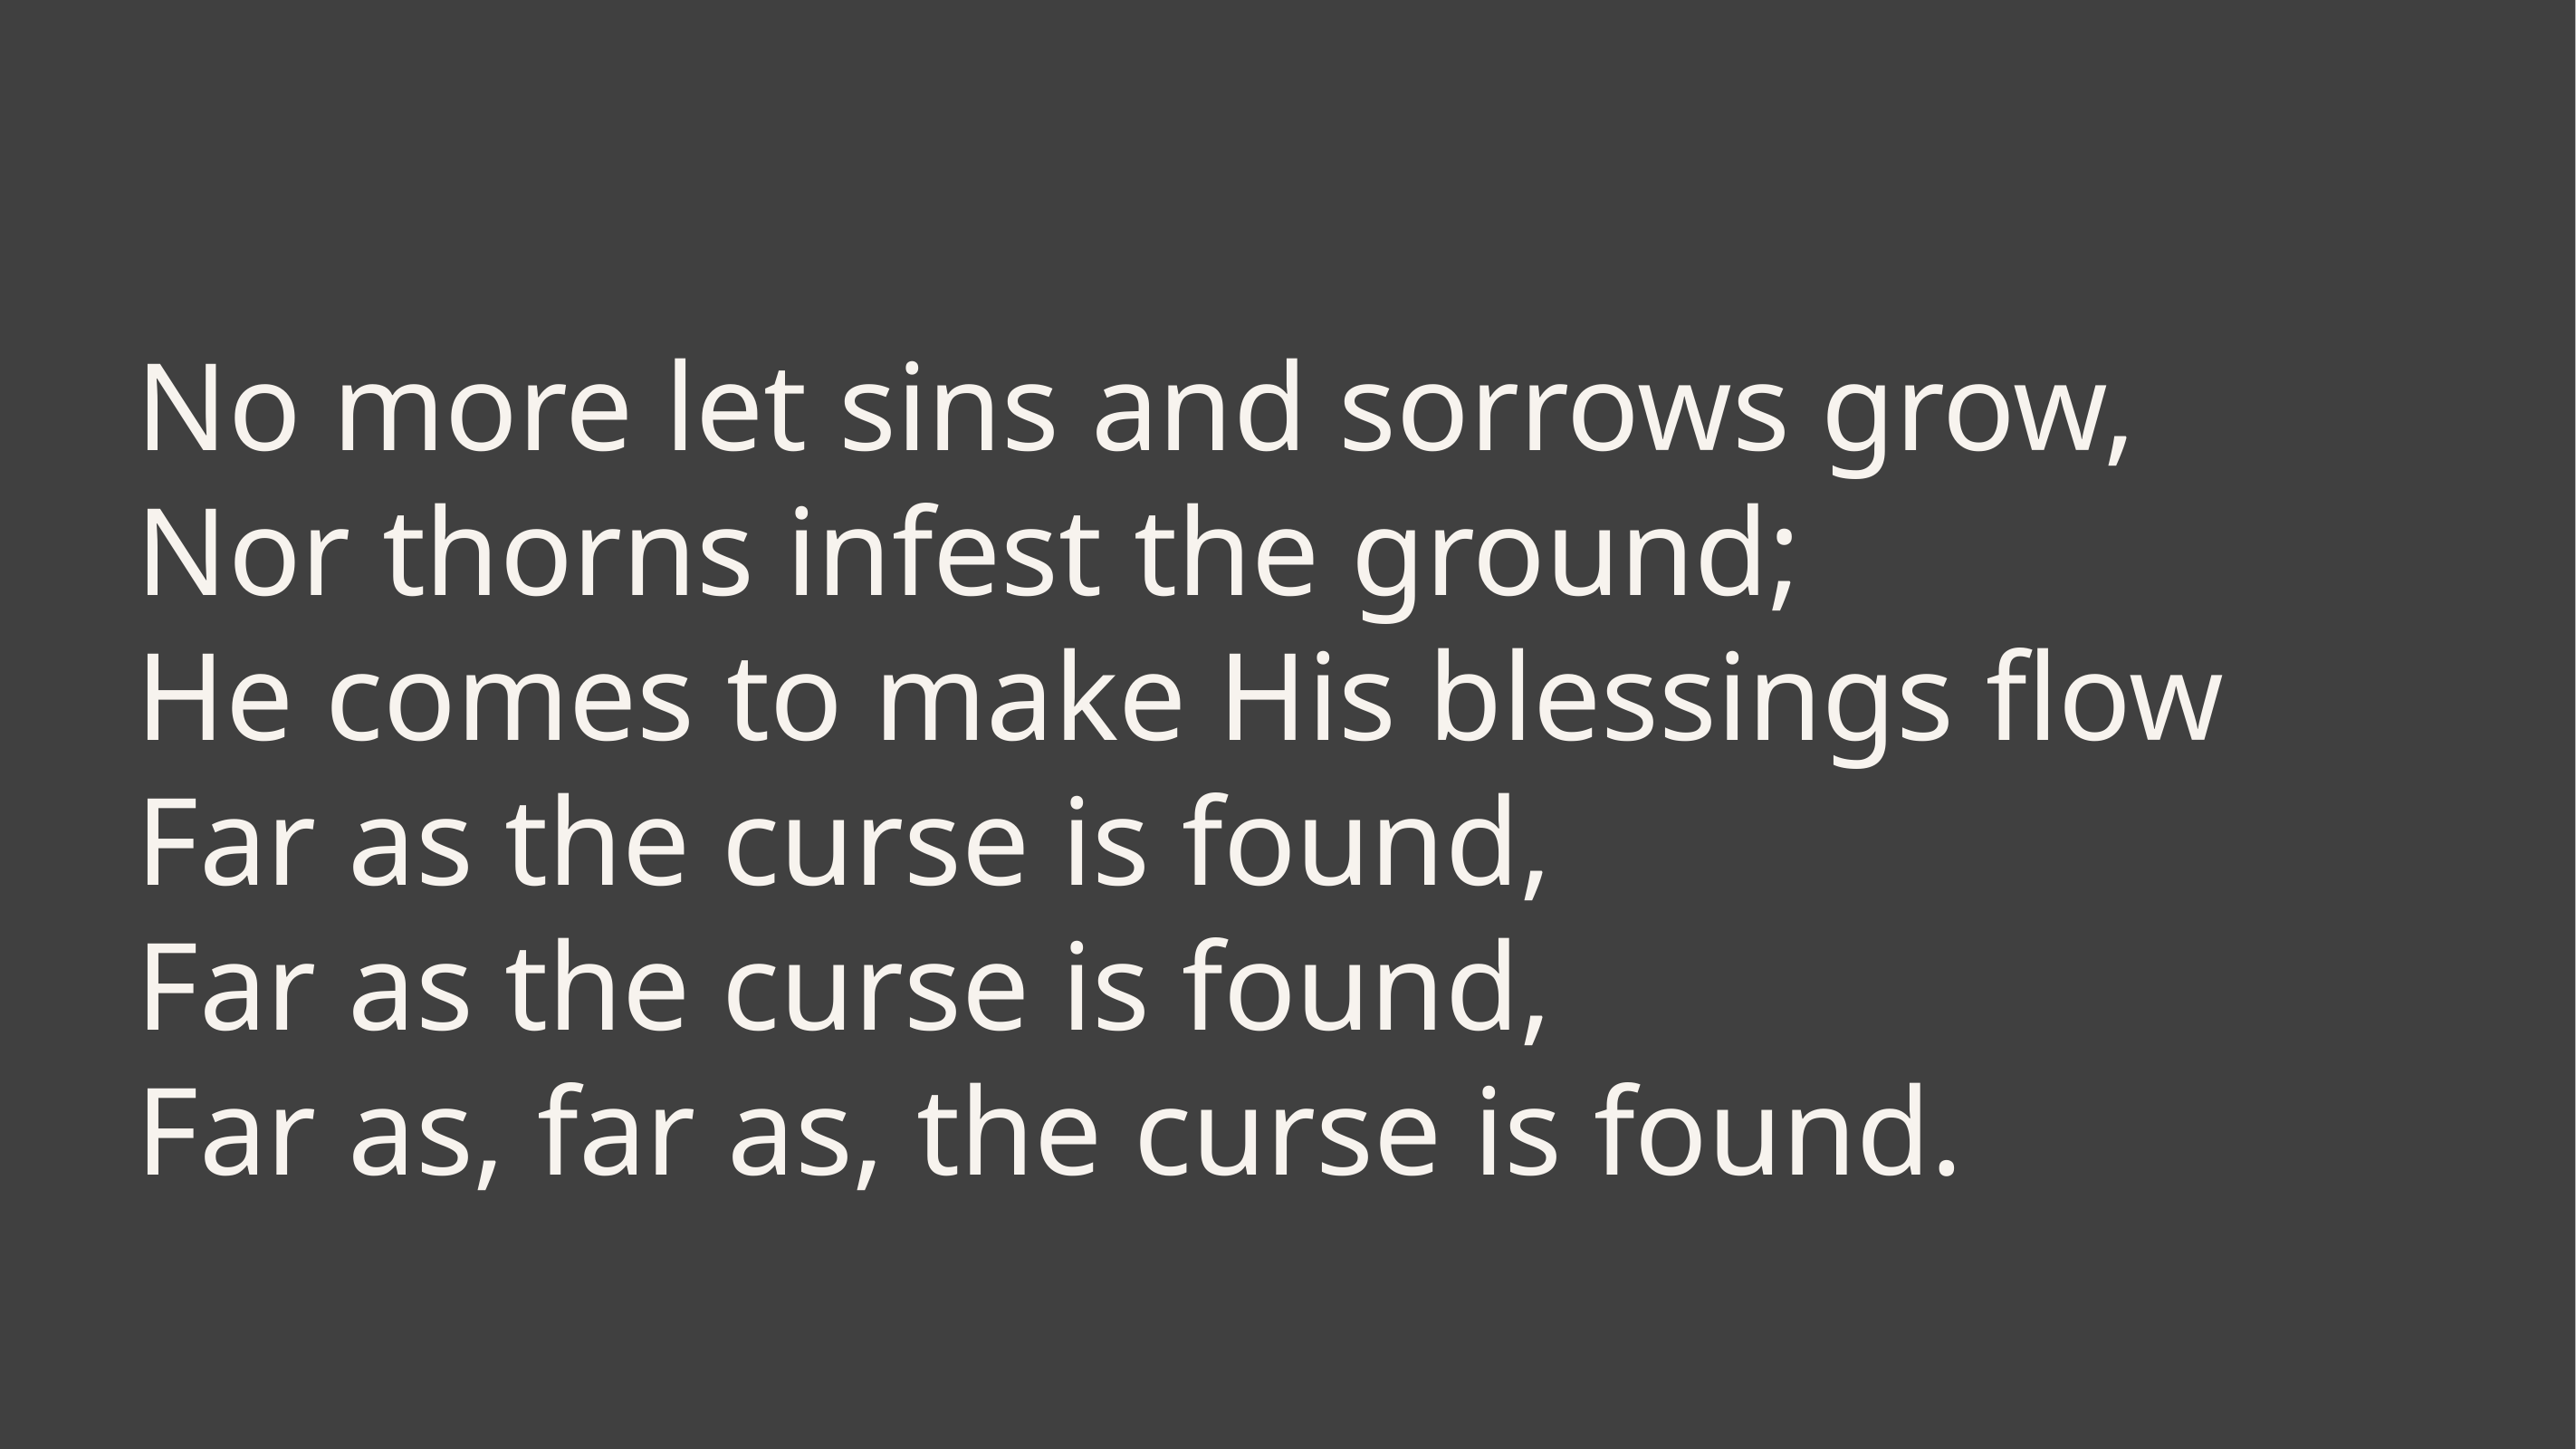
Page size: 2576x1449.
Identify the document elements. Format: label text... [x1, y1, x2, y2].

text_box No more let sins and sorrows grow, Nor thorns infest the ground; He comes to make His blessings flow Far as the curse is found, Far as the curse is found, Far as, far as, the curse is found. [136, 29, 2529, 1449]
